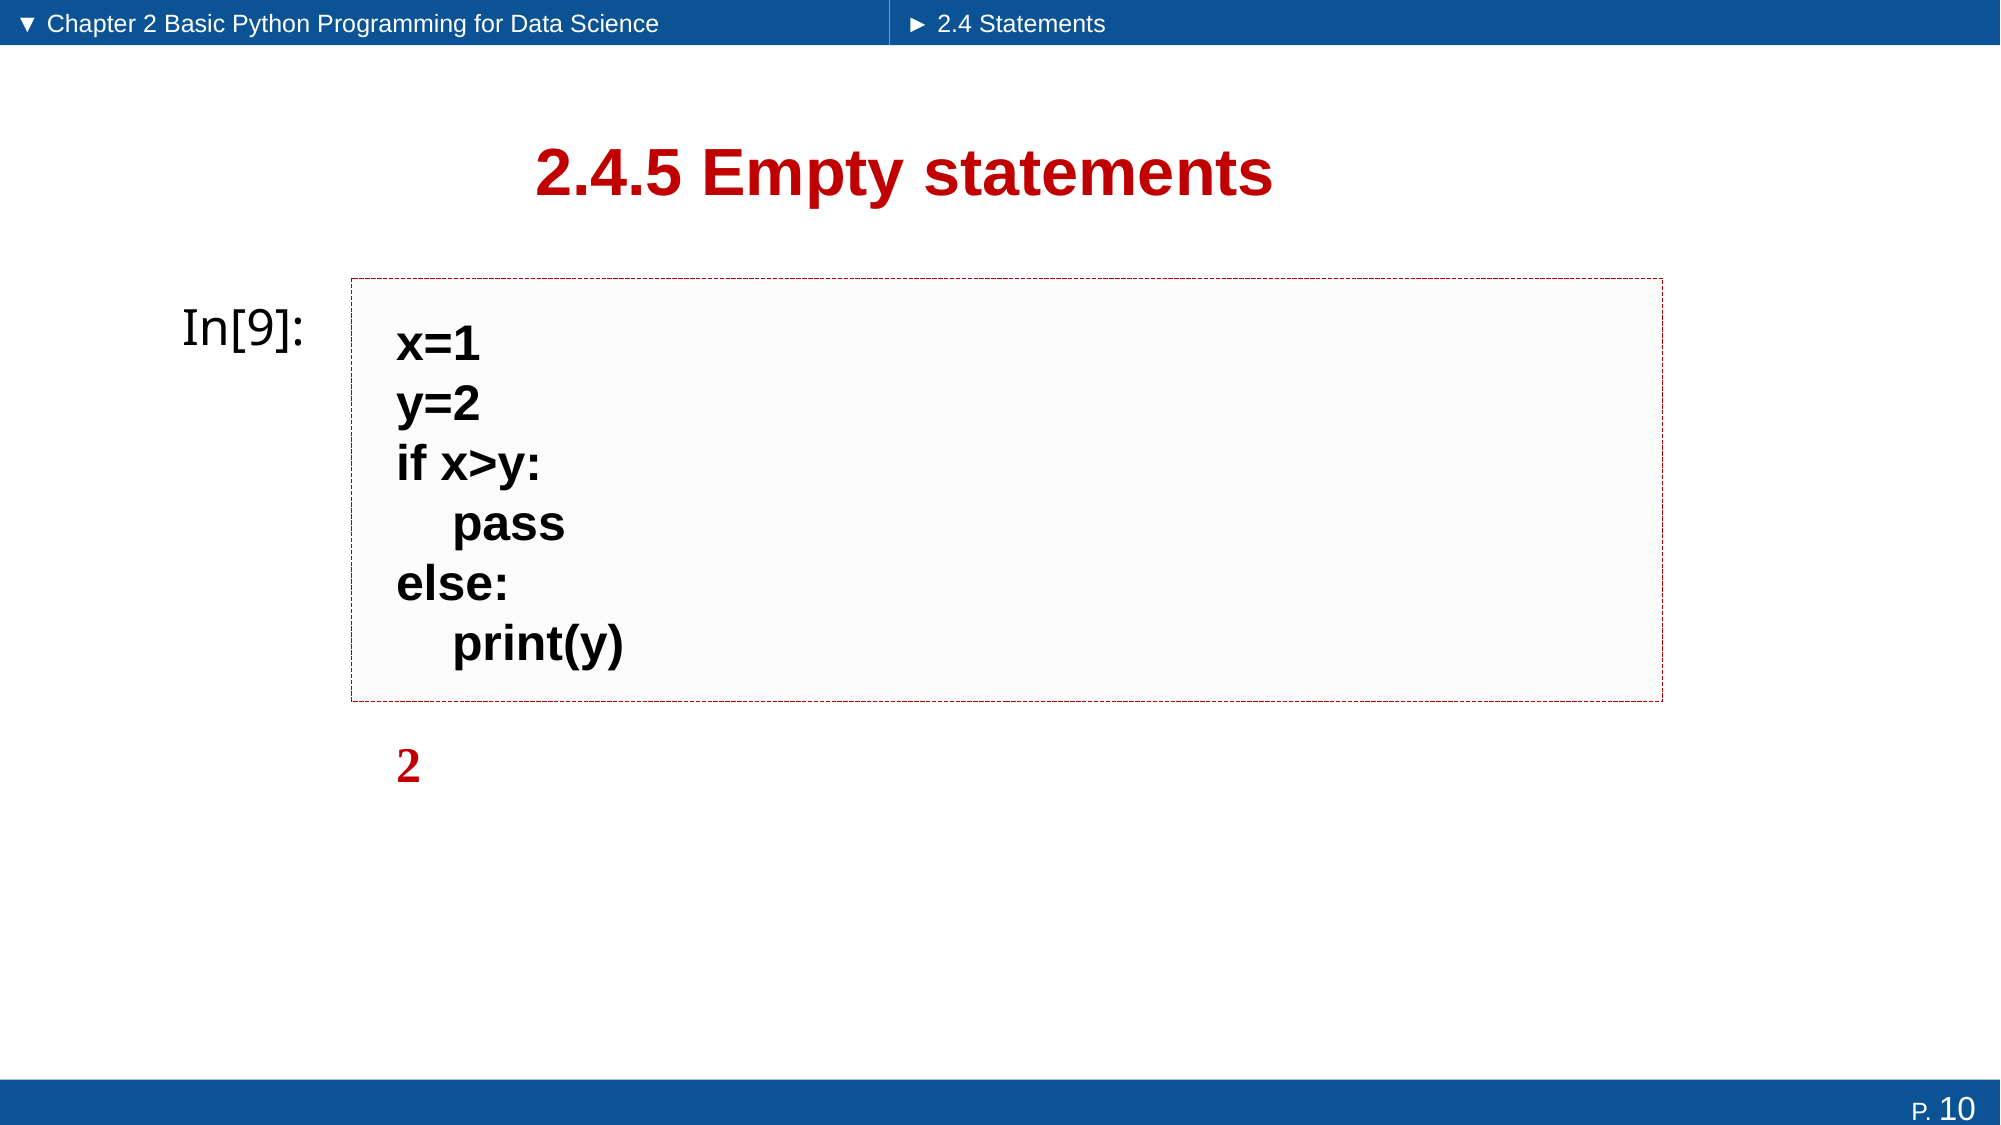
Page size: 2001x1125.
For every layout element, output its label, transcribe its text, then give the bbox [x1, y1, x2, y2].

title 2.4.5 Empty statements [101, 101, 1710, 237]
list ► 2.4 Statements [890, 0, 1276, 43]
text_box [167, 278, 1663, 811]
list ▼ Chapter 2 Basic Python Programming for Data Science [0, 0, 725, 43]
